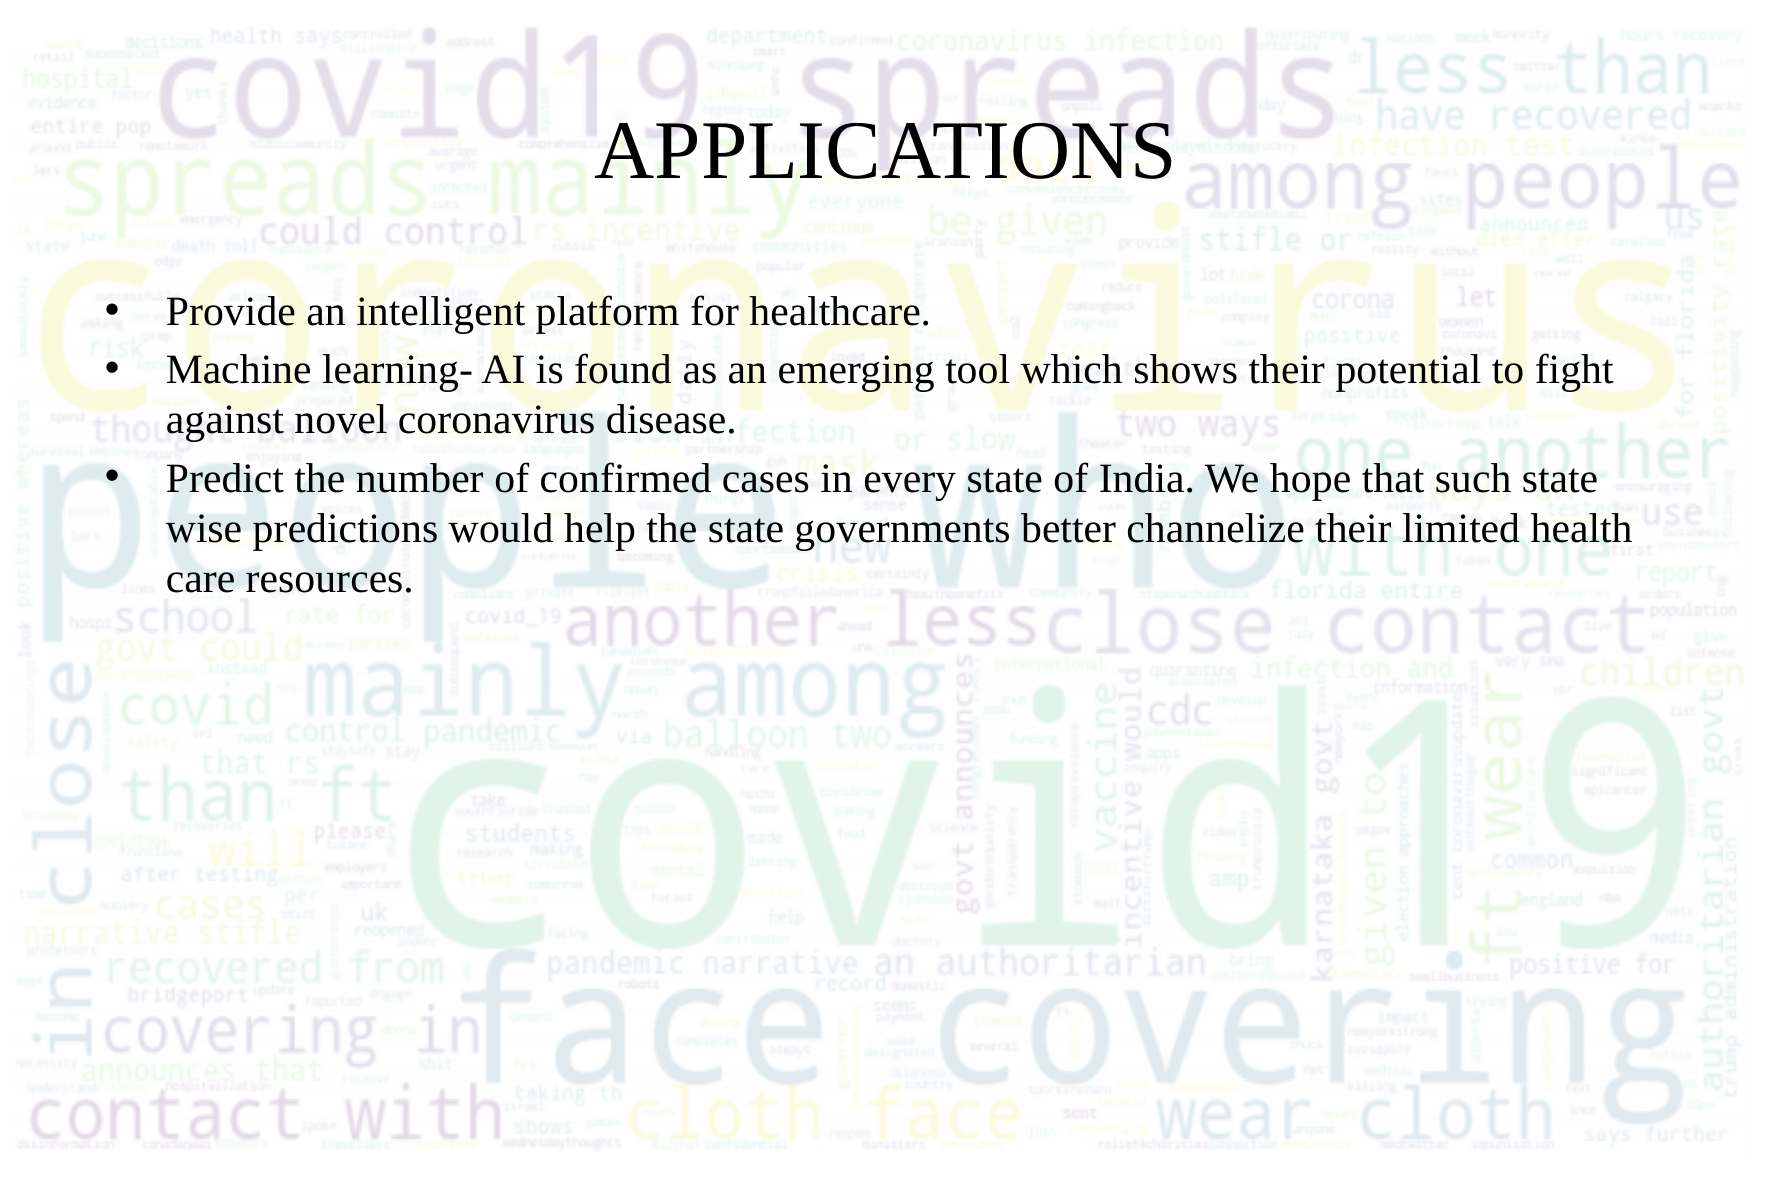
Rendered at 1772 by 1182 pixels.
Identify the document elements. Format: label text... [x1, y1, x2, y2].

title APPLICATIONS [88, 47, 1684, 245]
list Provide an intelligent platform for healthcare. Machine learning- AI is found as an emerging tool which shows their potential to fight against novel coronavirus disease. Predict the number of confirmed cases in every state of India. We hope that such state wise predictions would help the state governments better channelize their limited health care resources. [88, 275, 1684, 1056]
